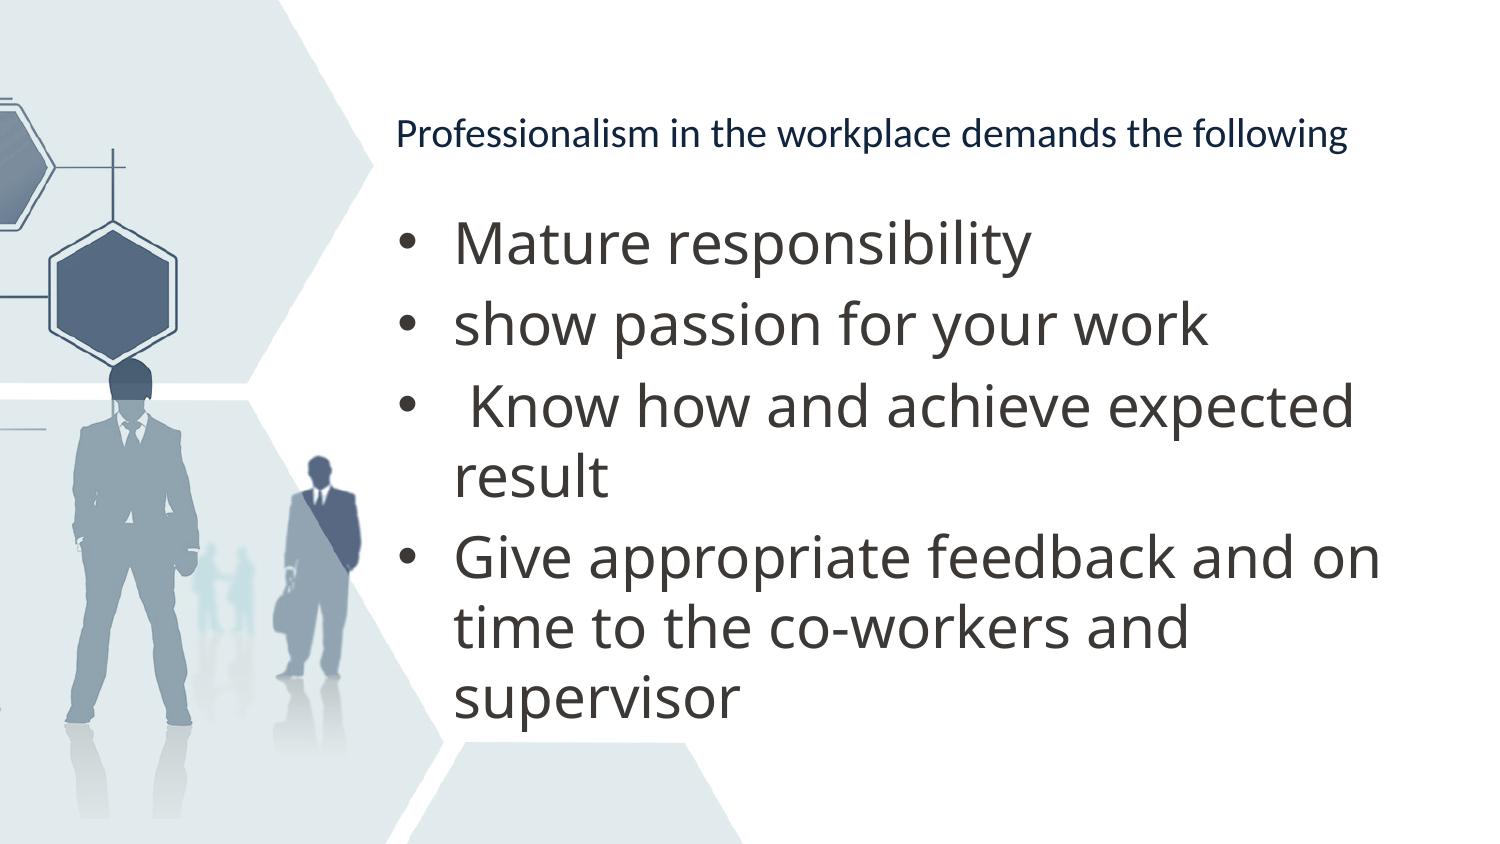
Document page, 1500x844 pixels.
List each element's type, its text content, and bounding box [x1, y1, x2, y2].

picture [0, 0, 1500, 844]
title Professionalism in the workplace demands the following [380, 71, 1422, 191]
list Mature responsibility show passion for your work Know how and achieve expected result Give appropriate feedback and on time to the co-workers and supervisor [382, 198, 1428, 774]
